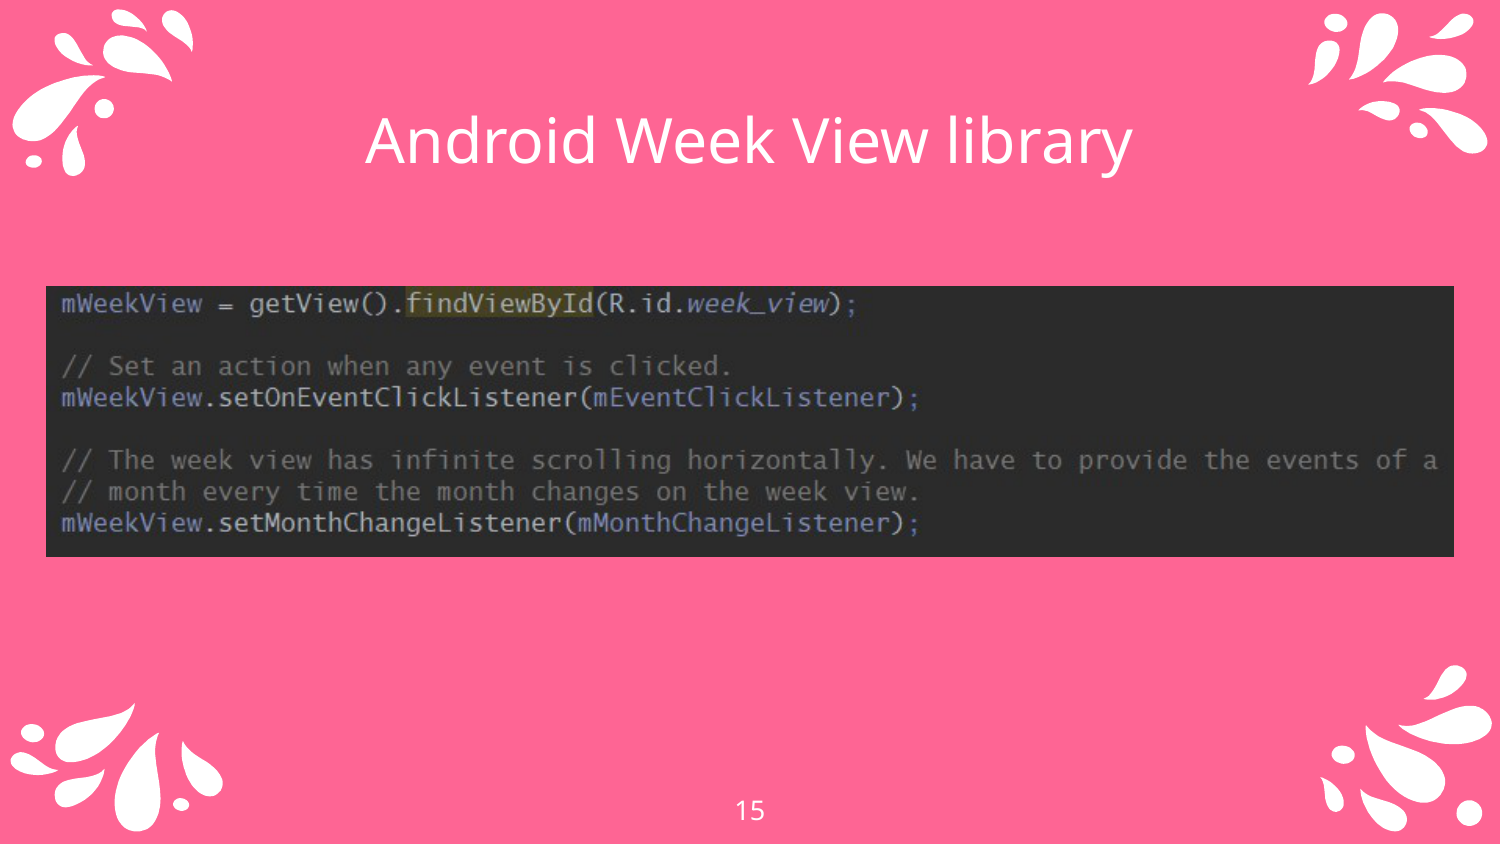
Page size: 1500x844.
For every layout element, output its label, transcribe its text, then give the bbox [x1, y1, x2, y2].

title Android Week View library [247, 67, 1253, 209]
picture [46, 286, 1454, 558]
slide_number ‹#› [705, 779, 795, 844]
